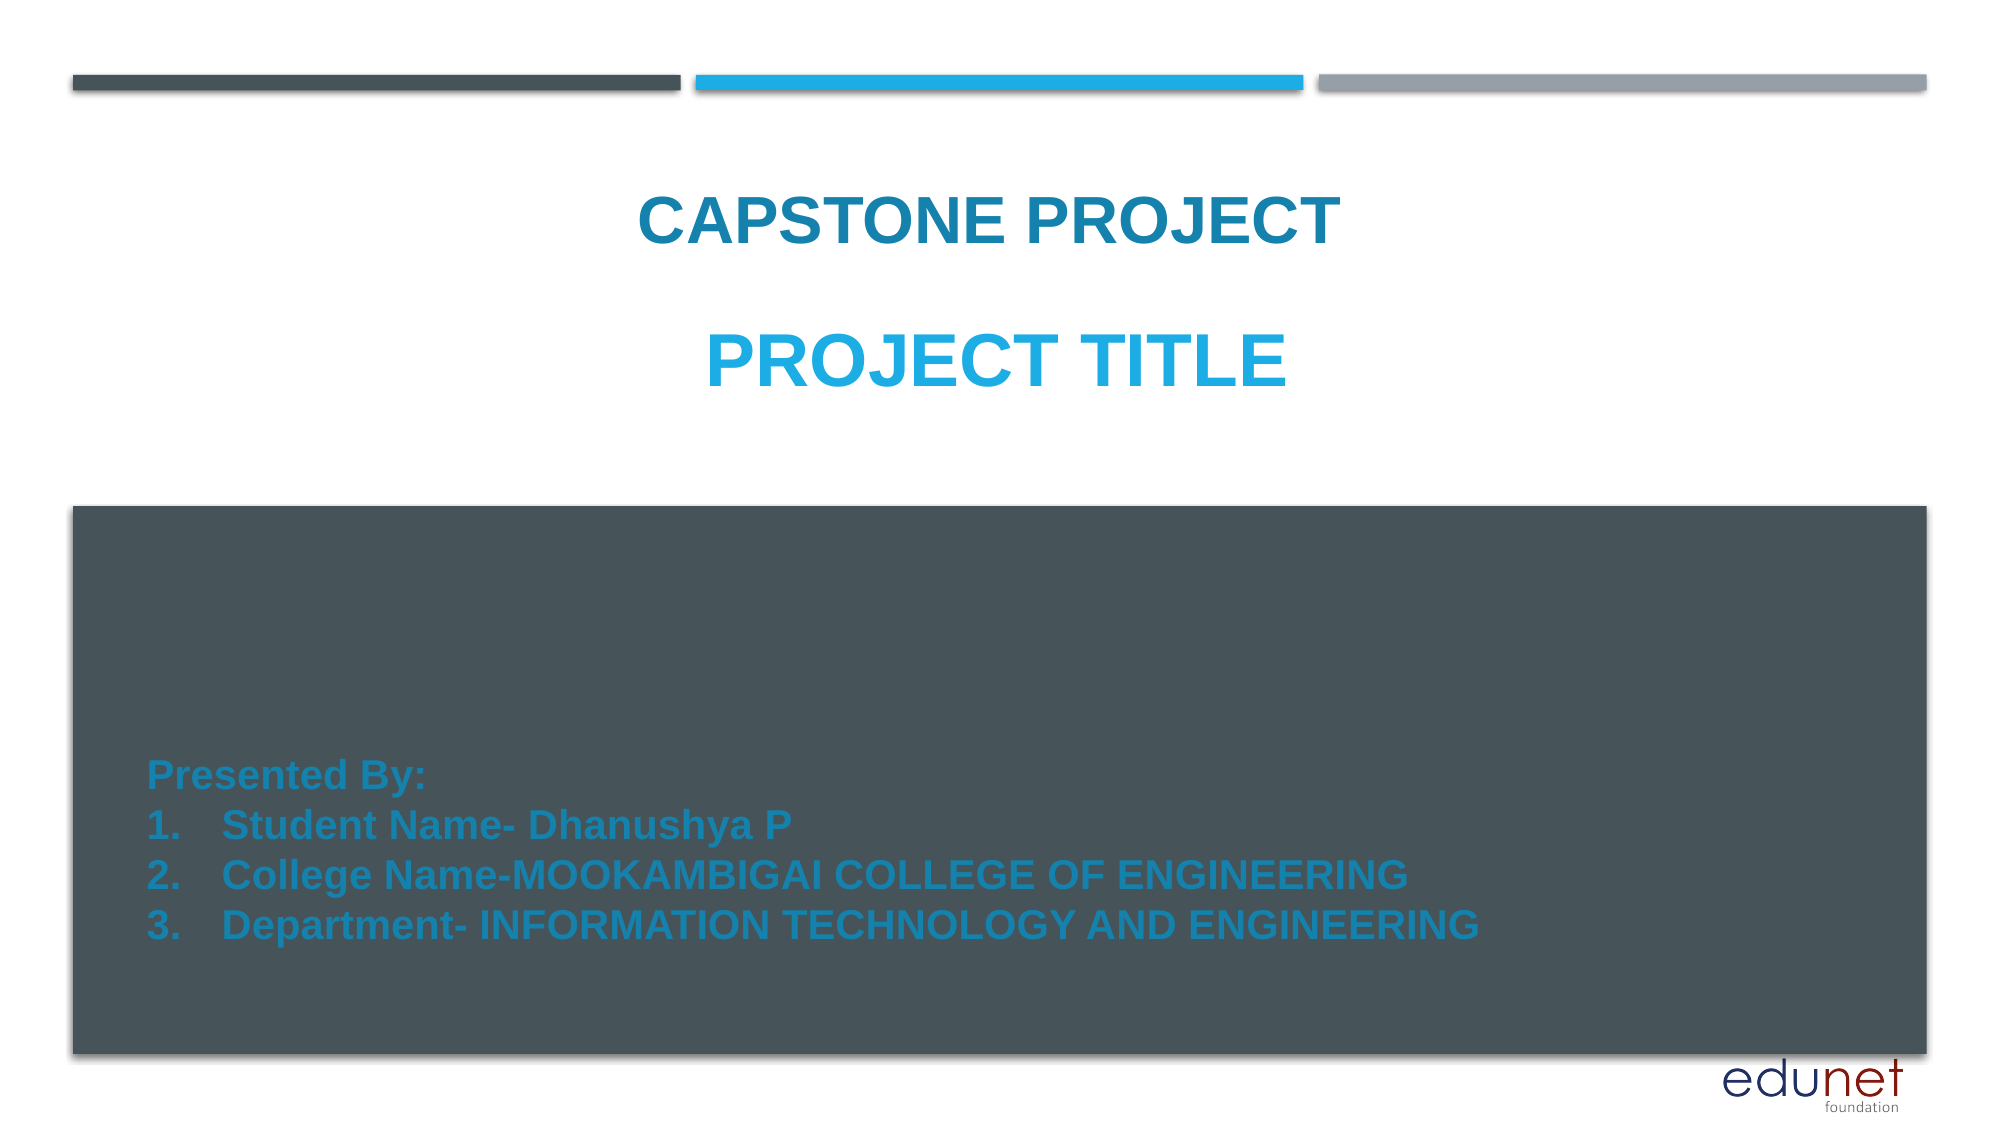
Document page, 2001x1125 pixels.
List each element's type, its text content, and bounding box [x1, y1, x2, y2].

title PROJECT TITLE [95, 265, 1899, 410]
picture [1719, 1056, 1905, 1116]
text_box CAPSTONE PROJECT [0, 169, 2000, 265]
text_box Presented By: Student Name- Dhanushya P College Name-MOOKAMBIGAI COLLEGE OF ENGINEERING Department- INFORMATION TECHNOLOGY AND ENGINEERING [131, 740, 1814, 956]
